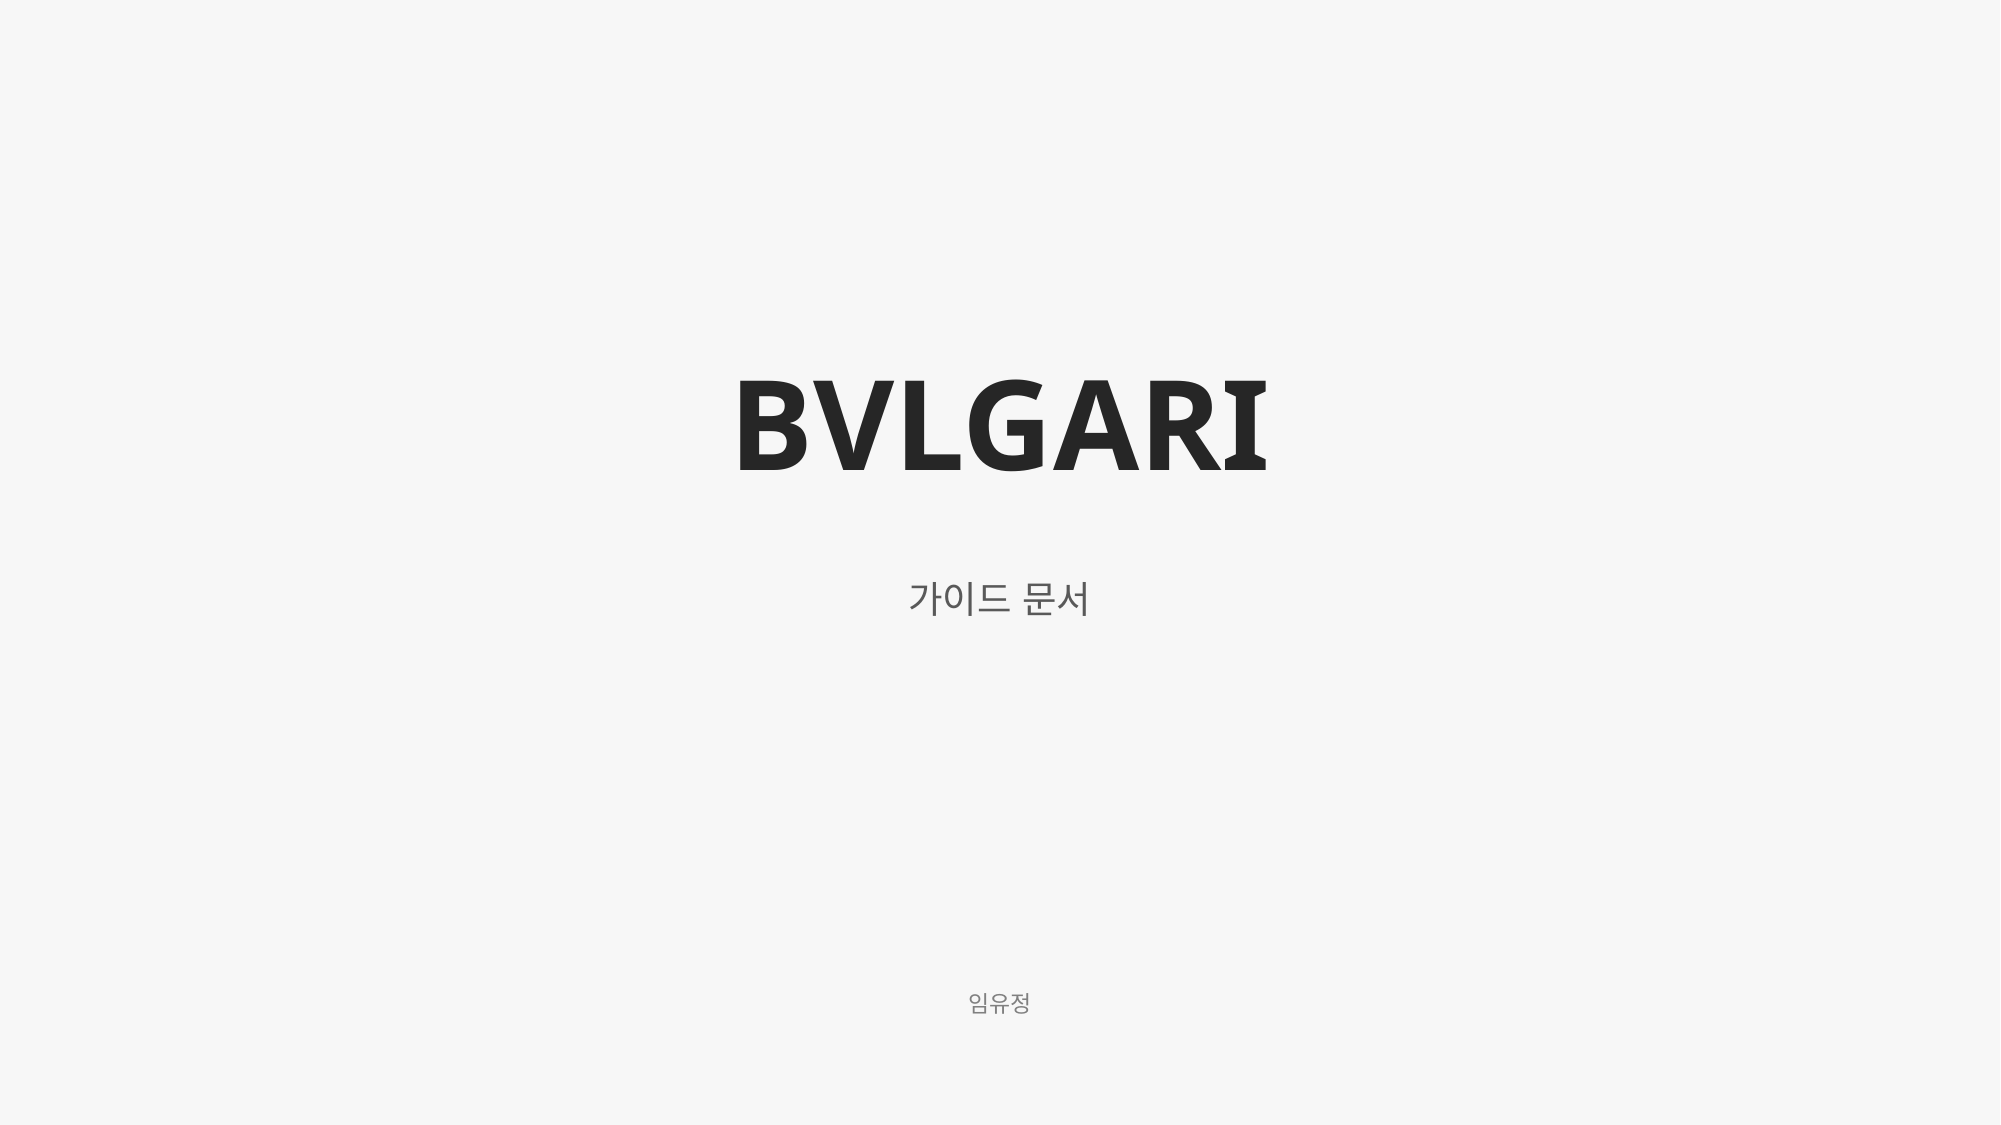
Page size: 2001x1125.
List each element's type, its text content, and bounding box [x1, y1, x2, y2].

title BVLGARI [249, 338, 1750, 523]
text_box 가이드 문서 [893, 568, 1107, 629]
subtitle 임유정 [935, 977, 1065, 1033]
